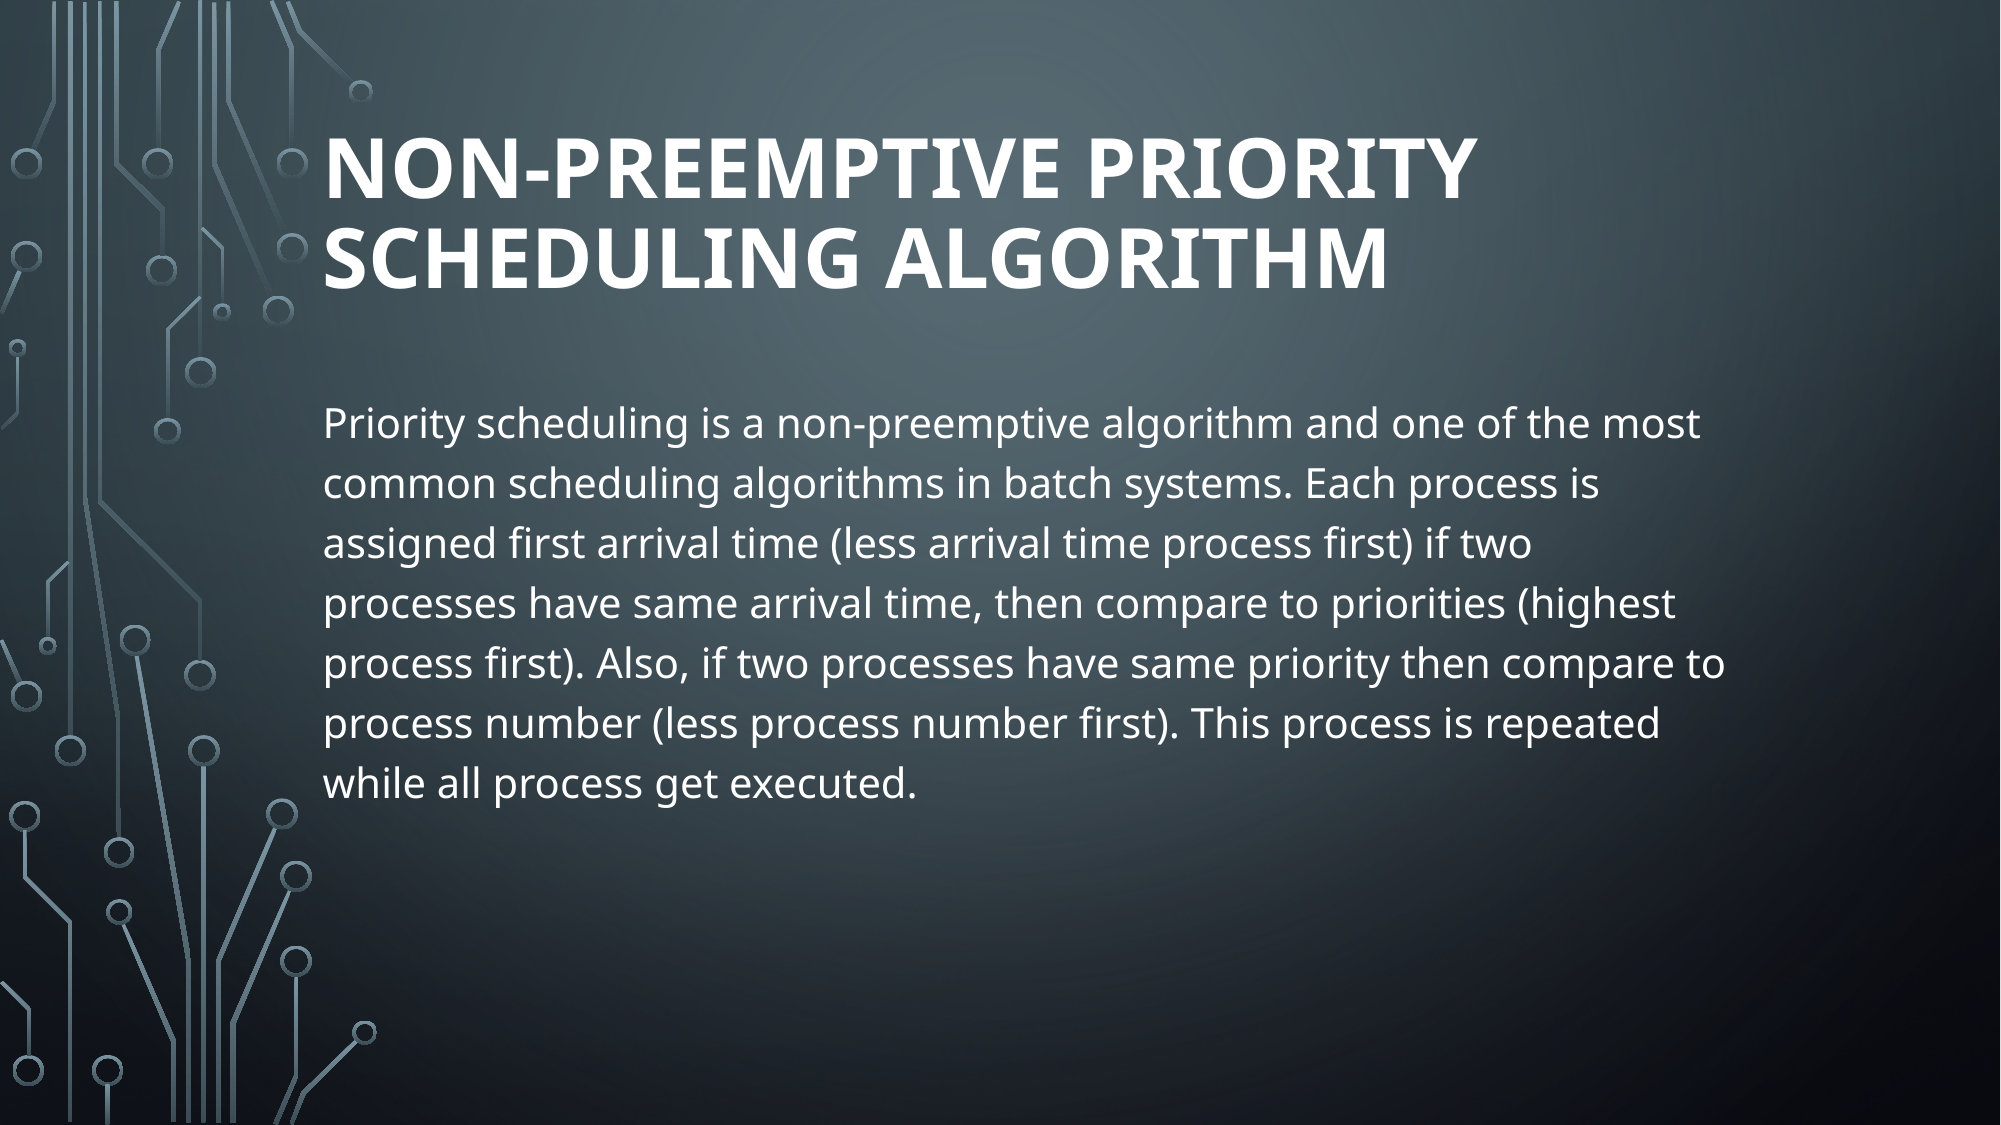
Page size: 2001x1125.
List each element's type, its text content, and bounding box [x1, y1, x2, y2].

title Non-preemptive priority scheduling algorithm [307, 184, 1750, 314]
subtitle Priority scheduling is a non-preemptive algorithm and one of the most common scheduling algorithms in batch systems. Each process is assigned first arrival time (less arrival time process first) if two processes have same arrival time, then compare to priorities (highest process first). Also, if two processes have same priority then compare to process number (less process number first). This process is repeated while all process get executed. [307, 379, 1750, 1037]
